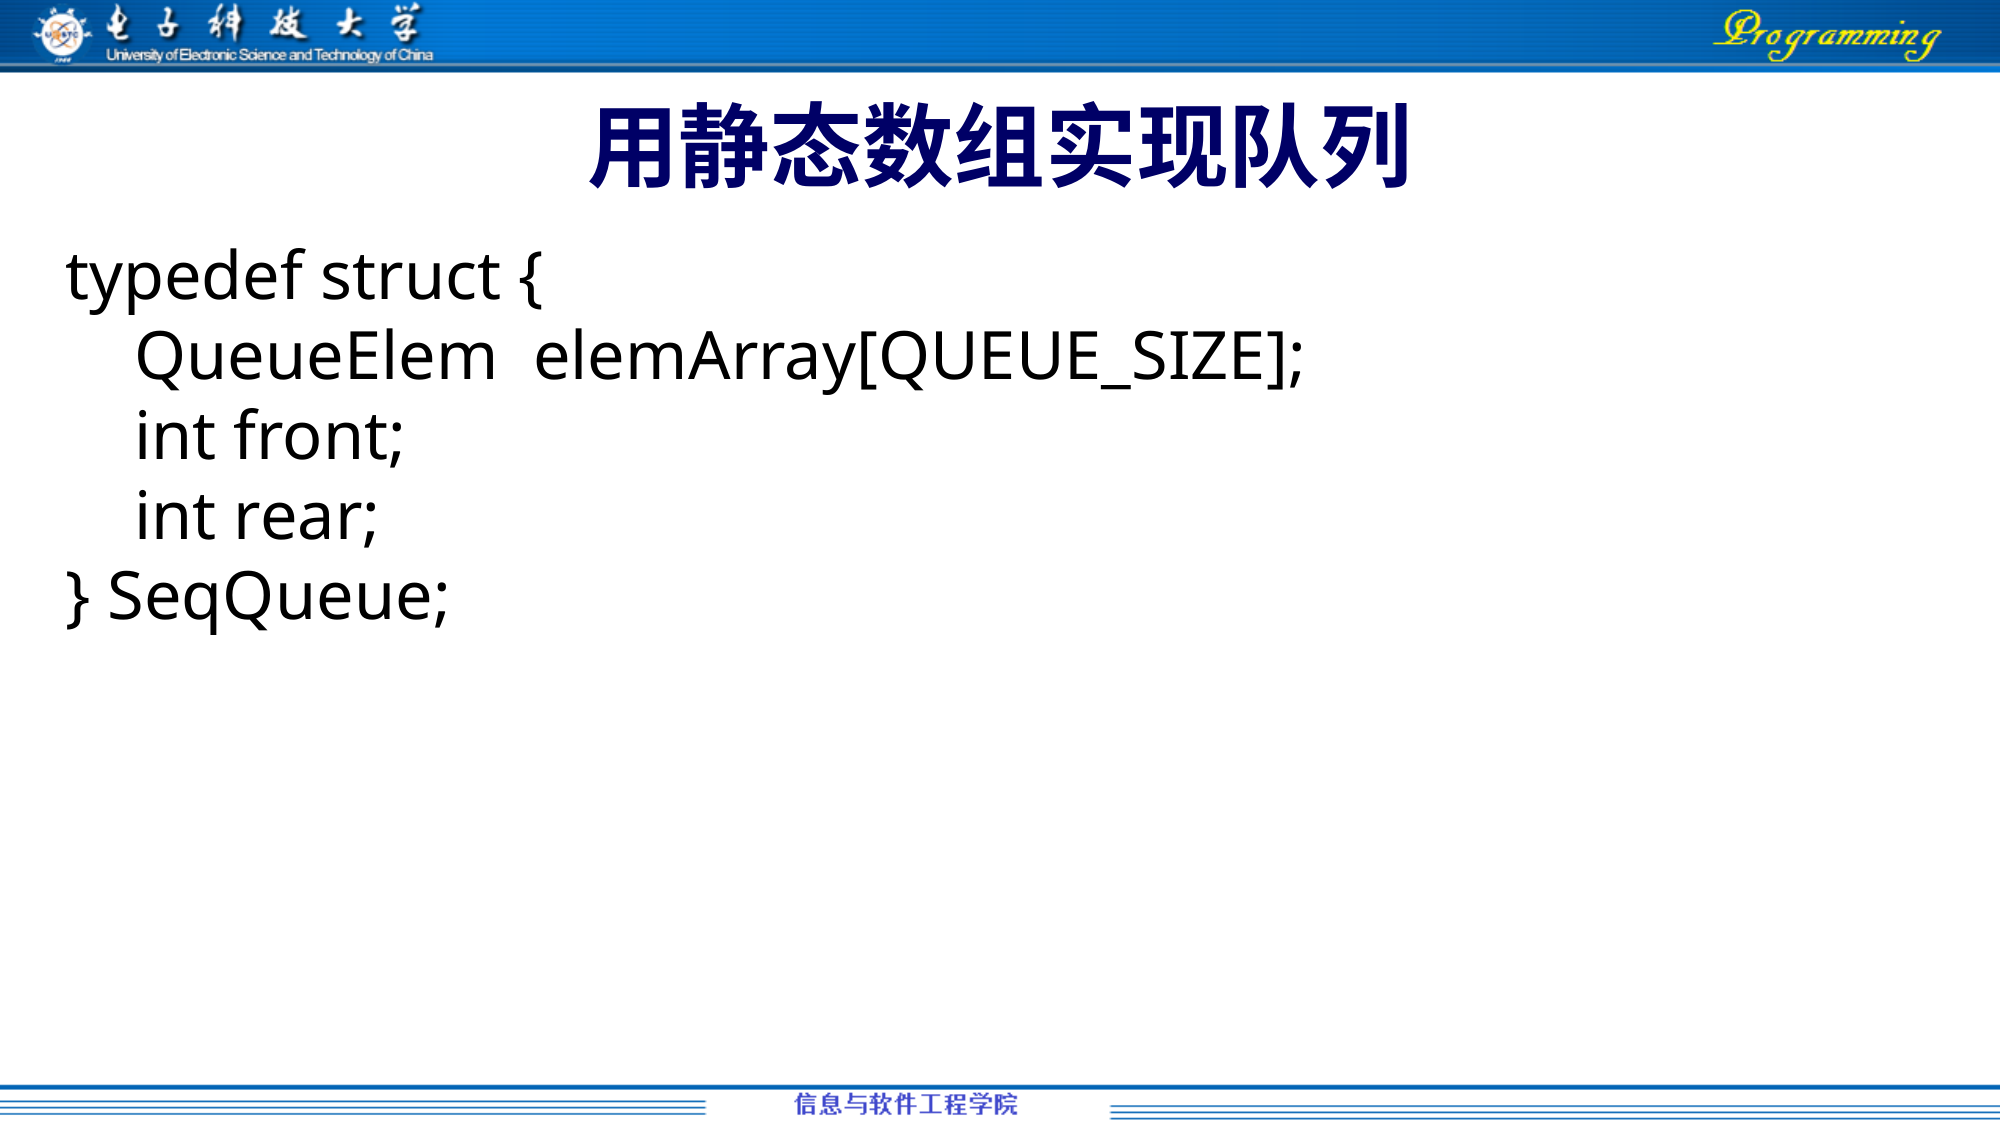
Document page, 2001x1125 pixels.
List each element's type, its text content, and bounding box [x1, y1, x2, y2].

list typedef struct { QueueElem elemArray[QUEUE_SIZE]; int front; int rear; } SeqQueue; [50, 224, 1950, 1075]
picture [0, 0, 2000, 1125]
title 用静态数组实现队列 [150, 87, 1850, 200]
